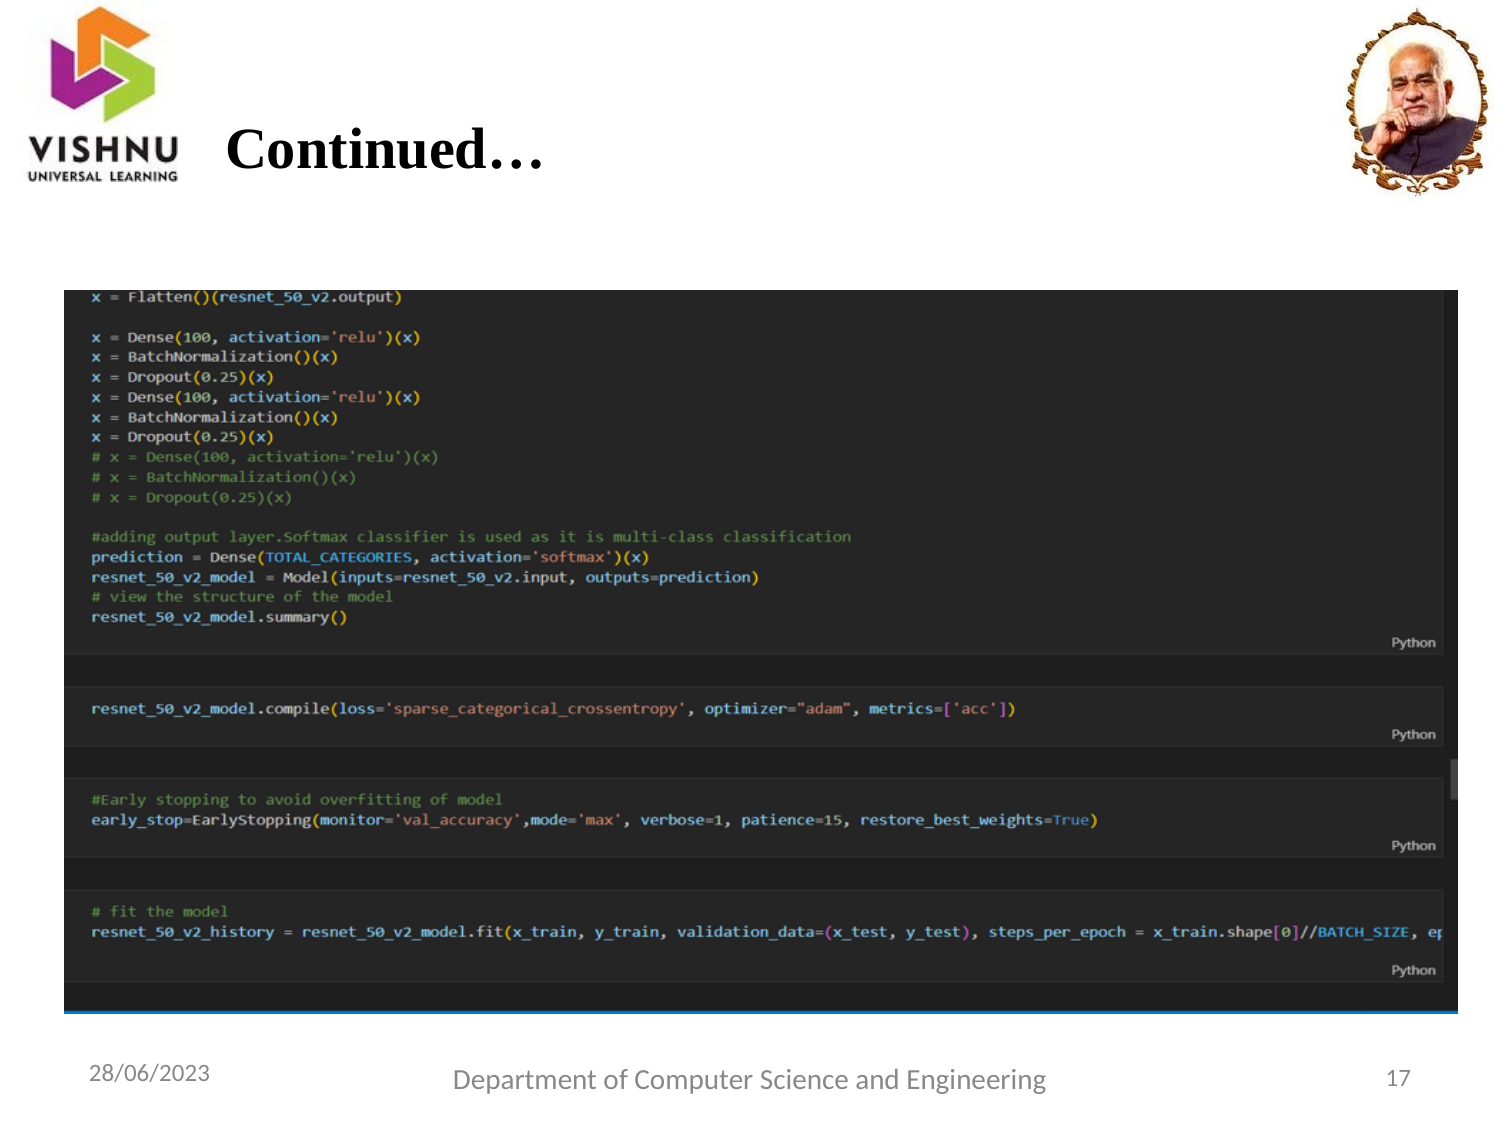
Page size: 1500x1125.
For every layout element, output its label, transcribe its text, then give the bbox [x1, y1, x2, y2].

picture [1337, 0, 1500, 201]
picture [18, 0, 178, 182]
footer Department of Computer Science and Engineering [326, 1060, 1174, 1125]
slide_number 17 [1379, 1060, 1418, 1091]
picture [64, 290, 1459, 1014]
title Continued… [225, 110, 877, 181]
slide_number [86, 1060, 212, 1125]
